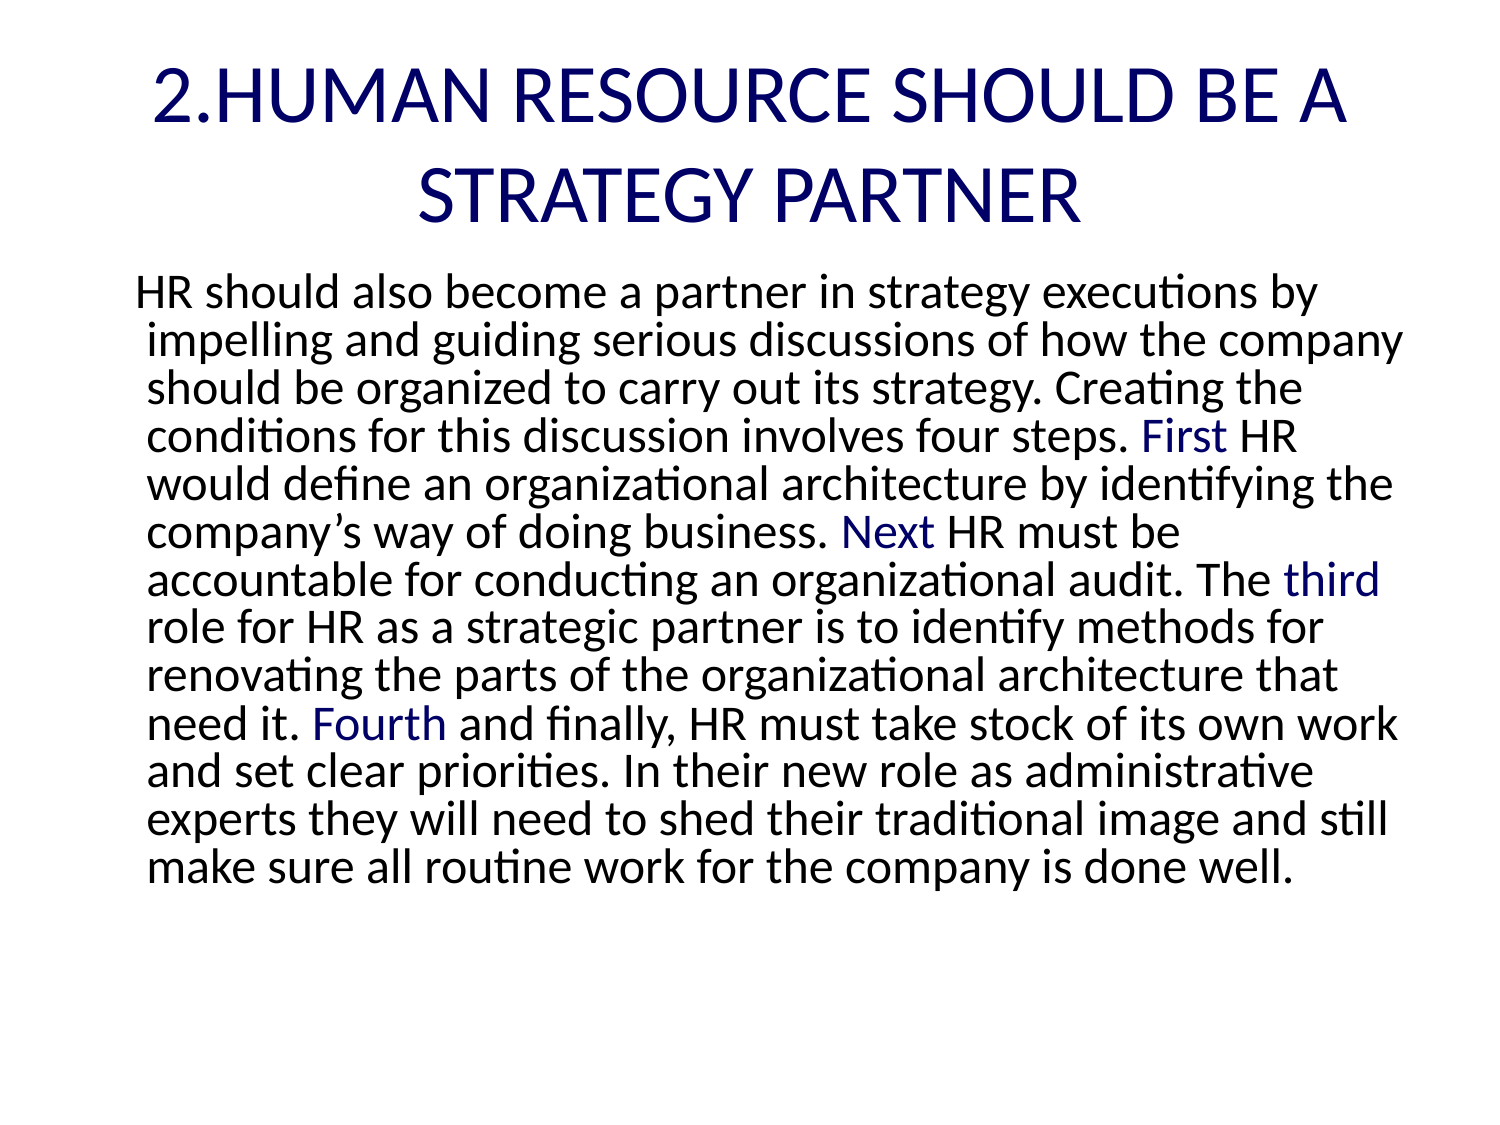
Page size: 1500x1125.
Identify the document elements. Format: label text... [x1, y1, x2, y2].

list HR should also become a partner in strategy executions by impelling and guiding serious discussions of how the company should be organized to carry out its strategy. Creating the conditions for this discussion involves four steps. First HR would define an organizational architecture by identifying the company’s way of doing business. Next HR must be accountable for conducting an organizational audit. The third role for HR as a strategic partner is to identify methods for renovating the parts of the organizational architecture that need it. Fourth and finally, HR must take stock of its own work and set clear priorities. In their new role as administrative experts they will need to shed their traditional image and still make sure all routine work for the company is done well. [75, 262, 1425, 1005]
title 2.HUMAN RESOURCE SHOULD BE A STRATEGY PARTNER [75, 45, 1425, 233]
